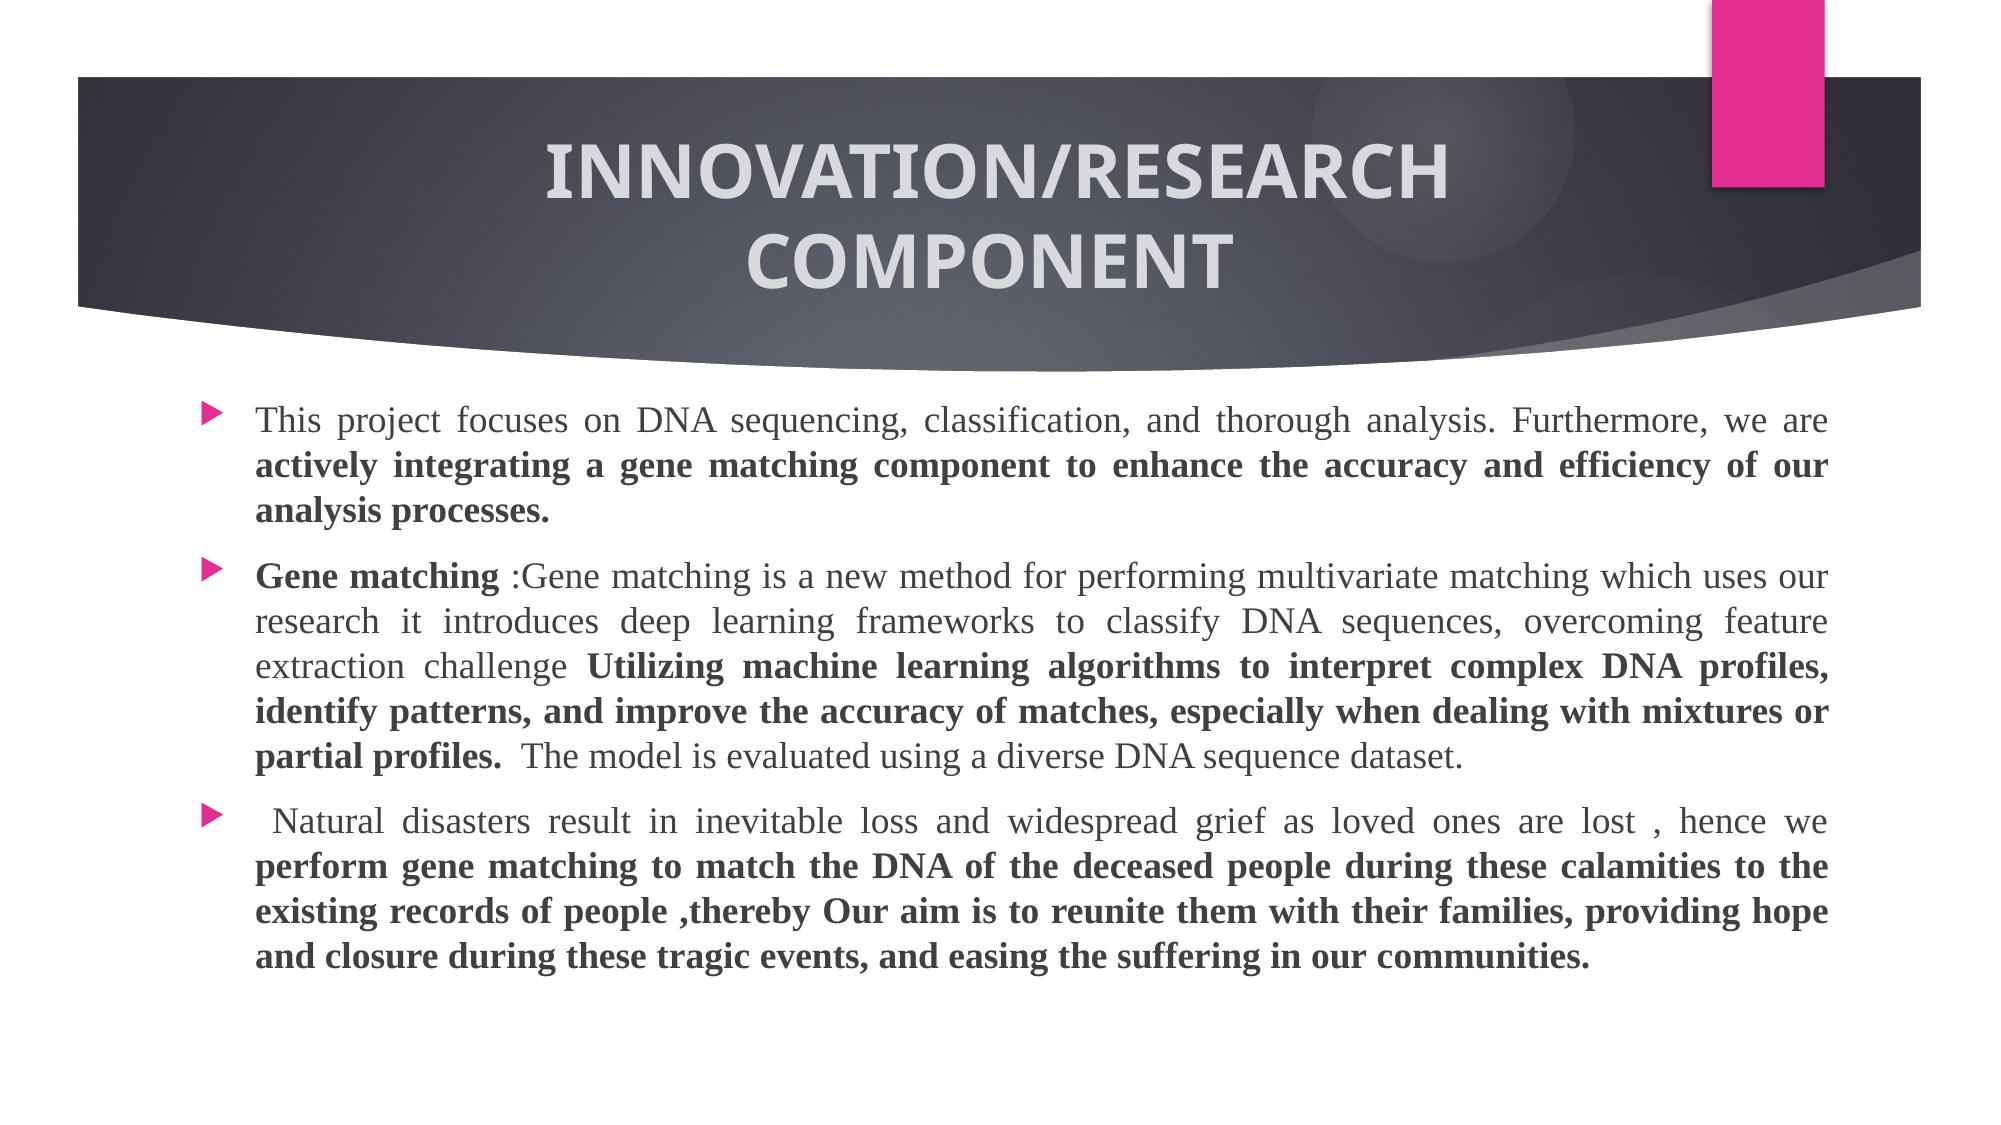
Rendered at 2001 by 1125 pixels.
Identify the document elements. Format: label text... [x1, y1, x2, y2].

title INNOVATION/RESEARCH COMPONENT [281, 155, 1719, 272]
list This project focuses on DNA sequencing, classification, and thorough analysis. Furthermore, we are actively integrating a gene matching component to enhance the accuracy and efficiency of our analysis processes. Gene matching :Gene matching is a new method for performing multivariate matching which uses our research it introduces deep learning frameworks to classify DNA sequences, overcoming feature extraction challenge Utilizing machine learning algorithms to interpret complex DNA profiles, identify patterns, and improve the accuracy of matches, especially when dealing with mixtures or partial profiles. The model is evaluated using a diverse DNA sequence dataset. Natural disasters result in inevitable loss and widespread grief as loved ones are lost , hence we perform gene matching to match the DNA of the deceased people during these calamities to the existing records of people ,thereby Our aim is to reunite them with their families, providing hope and closure during these tragic events, and easing the suffering in our communities. [183, 387, 1846, 1106]
